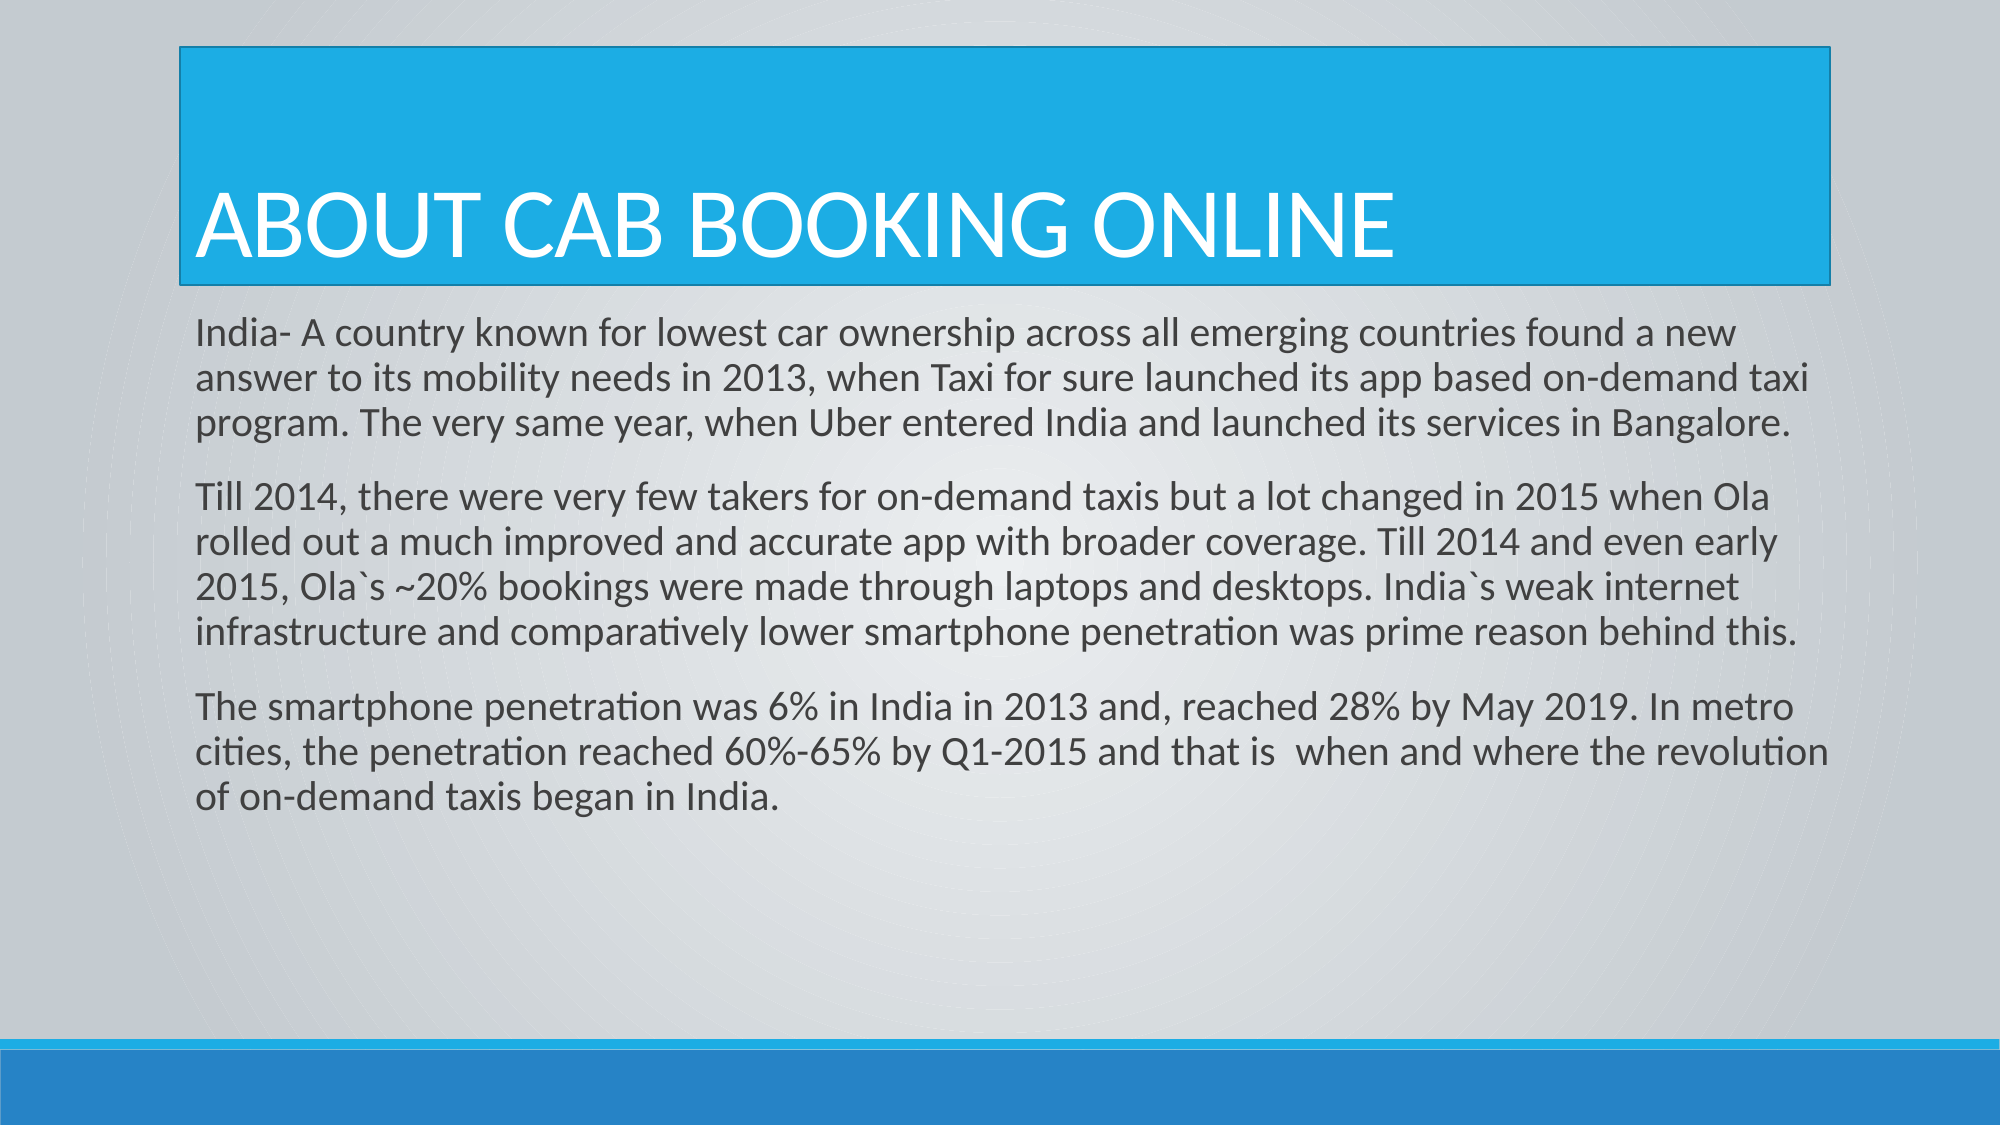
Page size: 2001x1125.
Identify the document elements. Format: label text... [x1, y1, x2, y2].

title ABOUT CAB BOOKING ONLINE [179, 46, 1831, 286]
list India- A country known for lowest car ownership across all emerging countries found a new answer to its mobility needs in 2013, when Taxi for sure launched its app based on-demand taxi program. The very same year, when Uber entered India and launched its services in Bangalore. Till 2014, there were very few takers for on-demand taxis but a lot changed in 2015 when Ola rolled out a much improved and accurate app with broader coverage. Till 2014 and even early 2015, Ola`s ~20% bookings were made through laptops and desktops. India`s weak internet infrastructure and comparatively lower smartphone penetration was prime reason behind this. The smartphone penetration was 6% in India in 2013 and, reached 28% by May 2019. In metro cities, the penetration reached 60%-65% by Q1-2015 and that is when and where the revolution of on-demand taxis began in India. [180, 302, 1830, 963]
